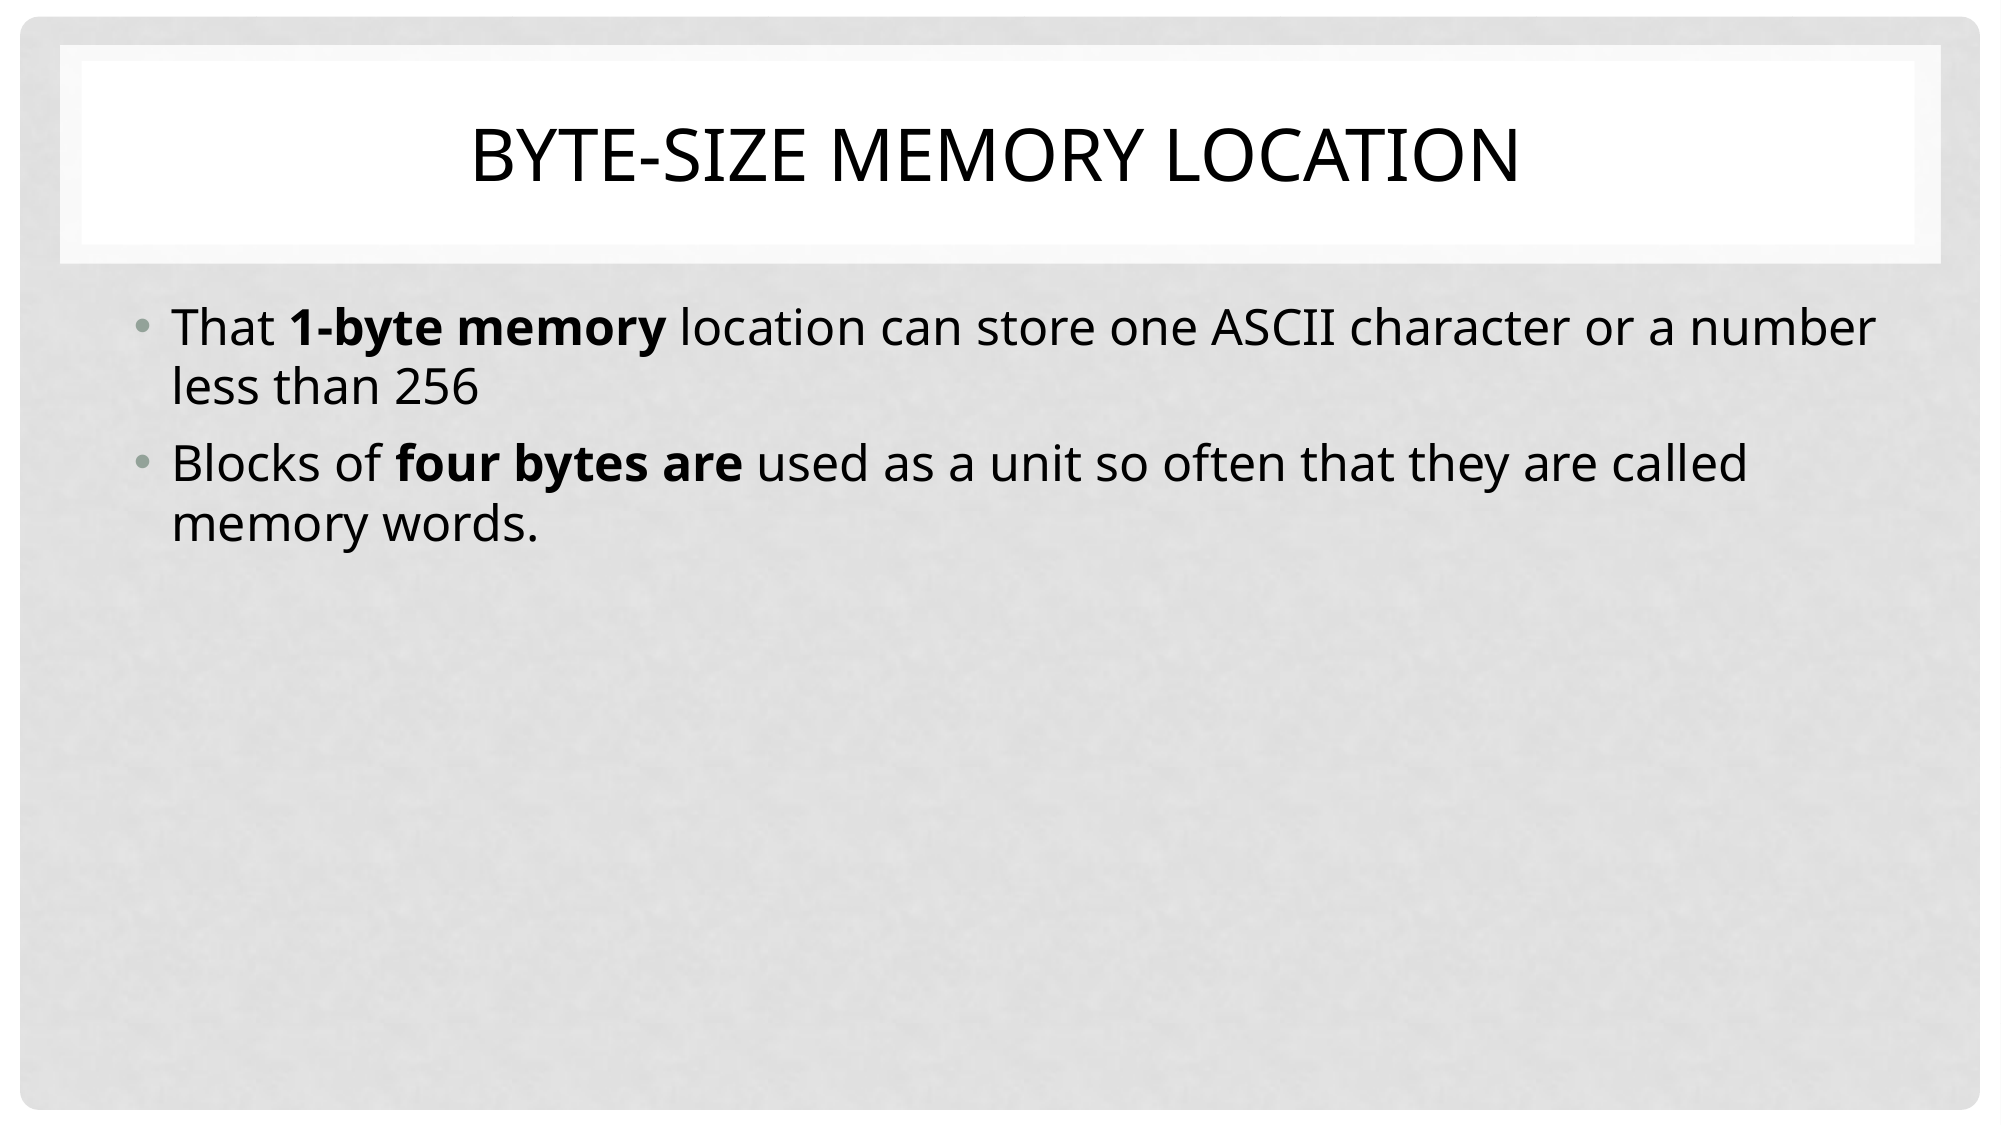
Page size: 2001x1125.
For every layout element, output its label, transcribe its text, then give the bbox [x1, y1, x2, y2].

title Byte-Size Memory Location [93, 66, 1900, 238]
list That 1-byte memory location can store one ASCII character or a number less than 256 Blocks of four bytes are used as a unit so often that they are called memory words. [99, 287, 1900, 1005]
